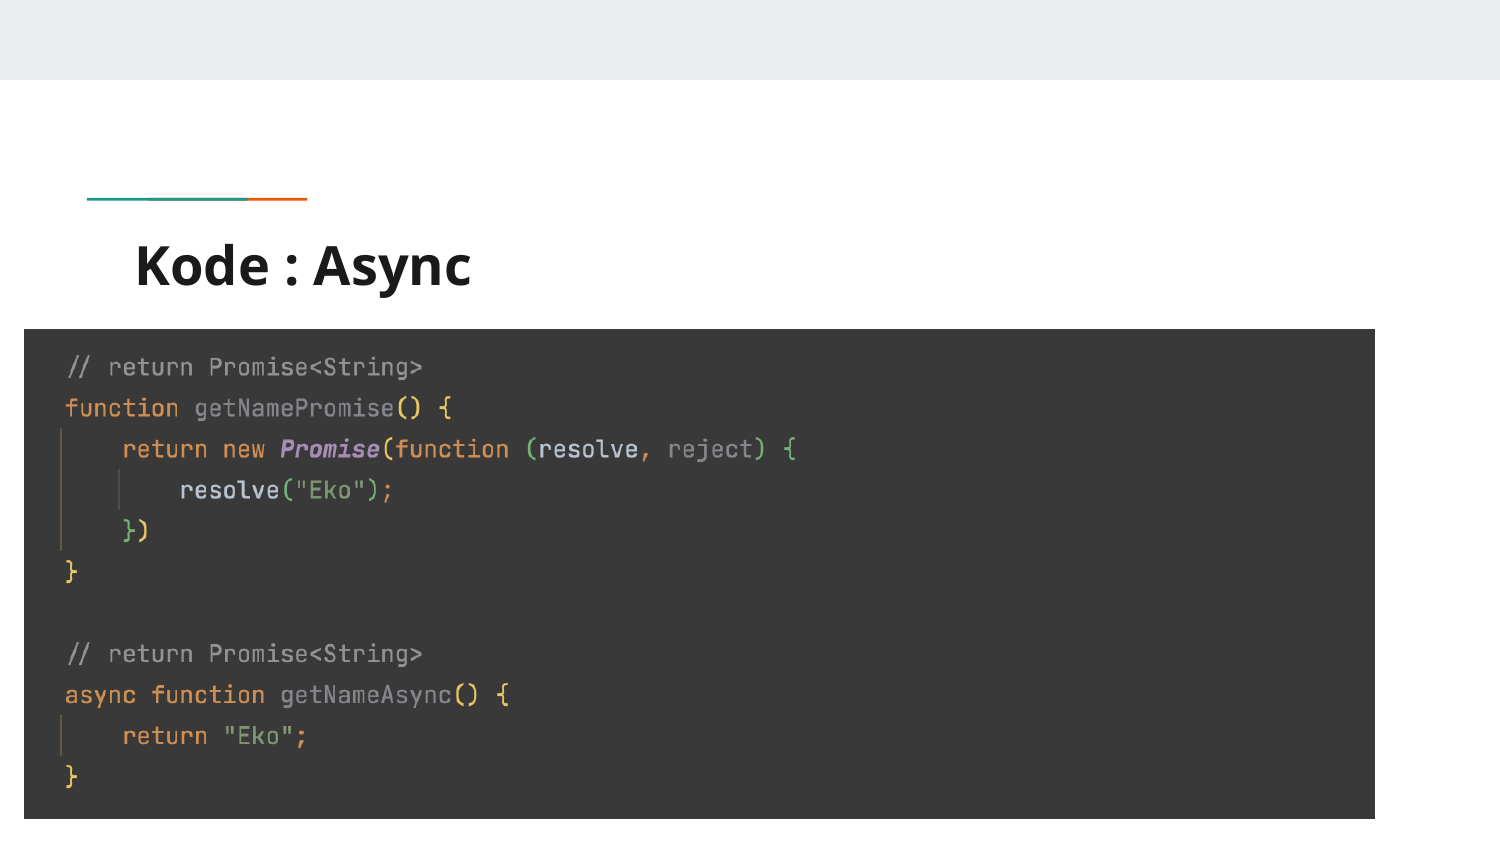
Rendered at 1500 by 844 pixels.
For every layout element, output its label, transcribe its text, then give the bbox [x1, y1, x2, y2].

picture [24, 328, 1375, 819]
title Kode : Async [119, 216, 1381, 305]
